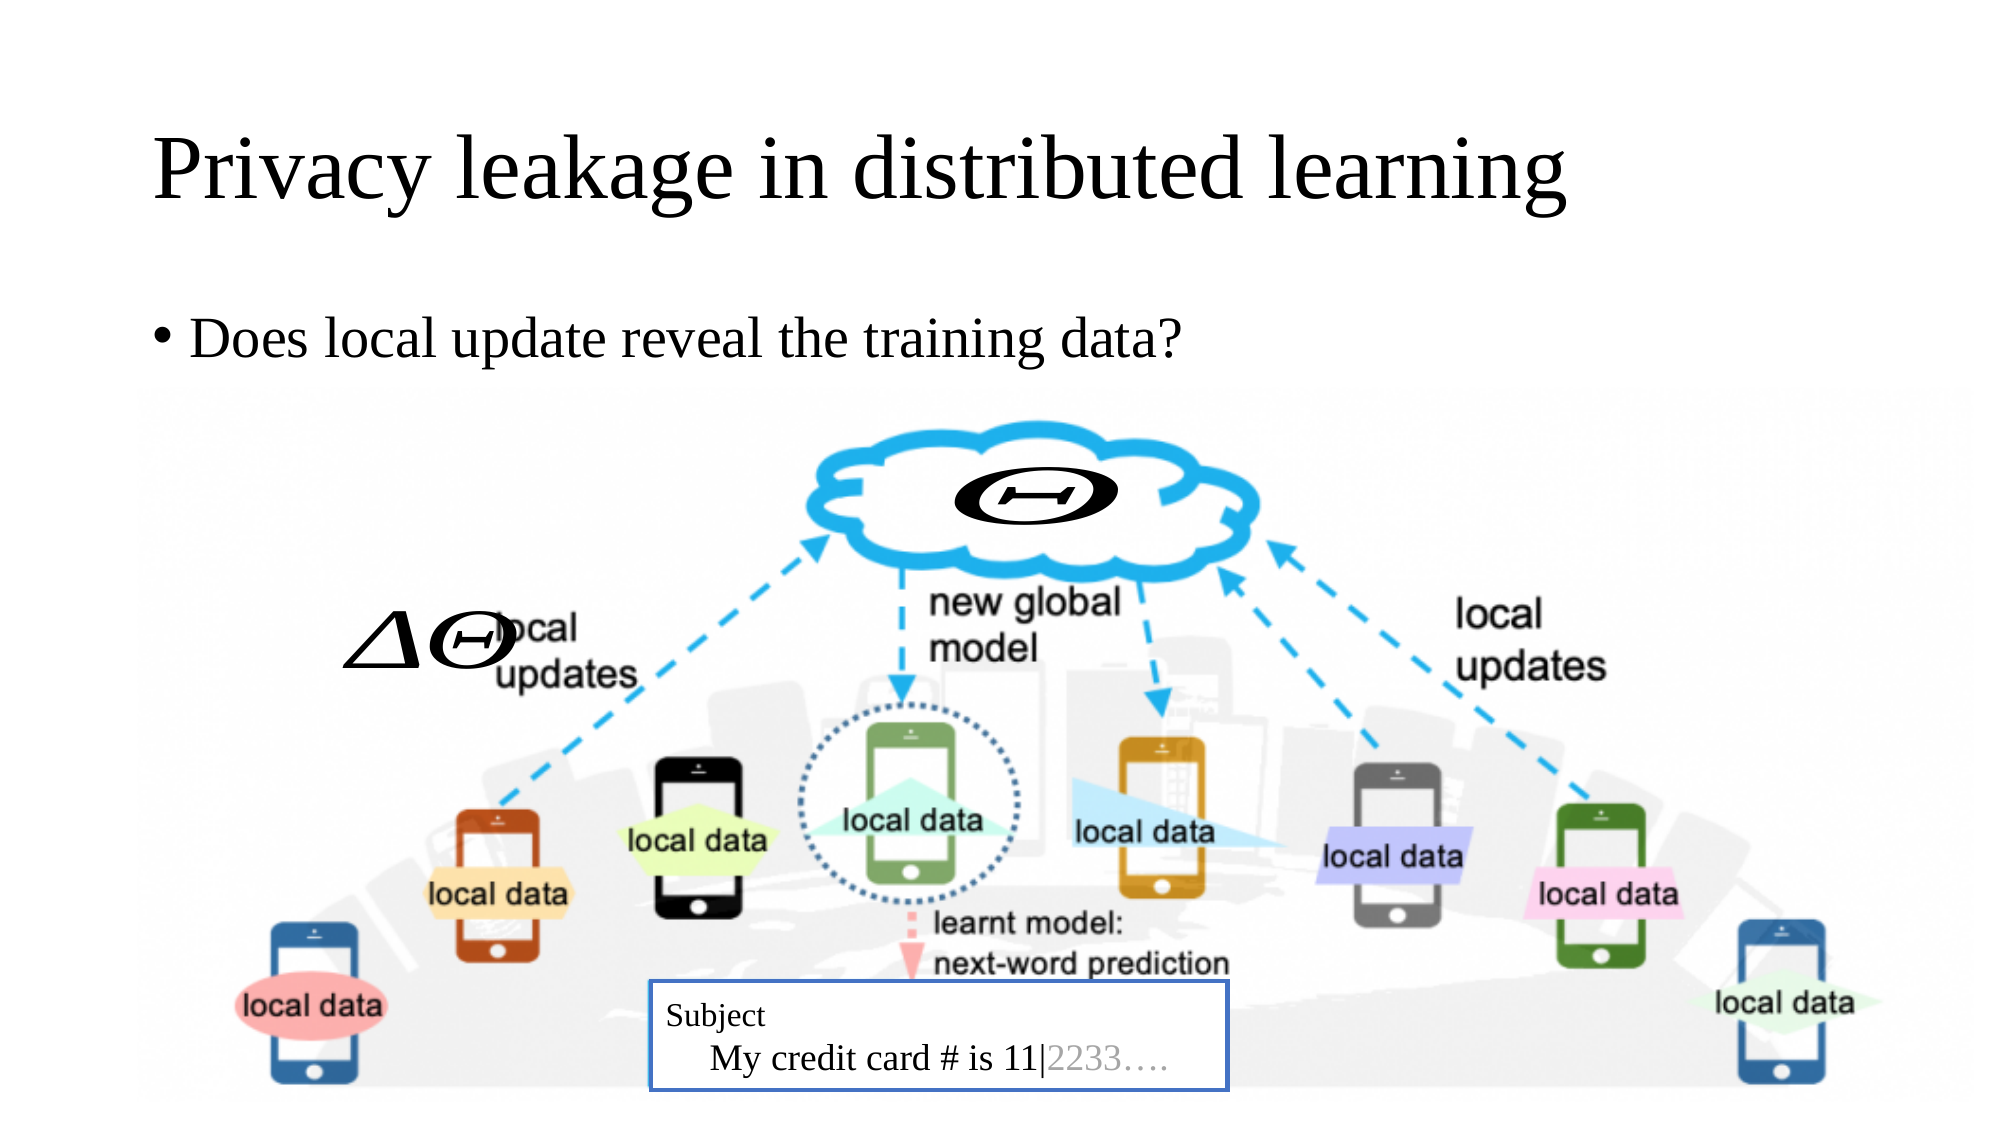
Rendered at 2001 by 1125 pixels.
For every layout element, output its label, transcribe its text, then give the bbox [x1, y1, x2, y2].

picture [137, 387, 1975, 1102]
list Does local update reveal the training data? [137, 299, 1920, 387]
title Privacy leakage in distributed learning [137, 59, 1863, 278]
